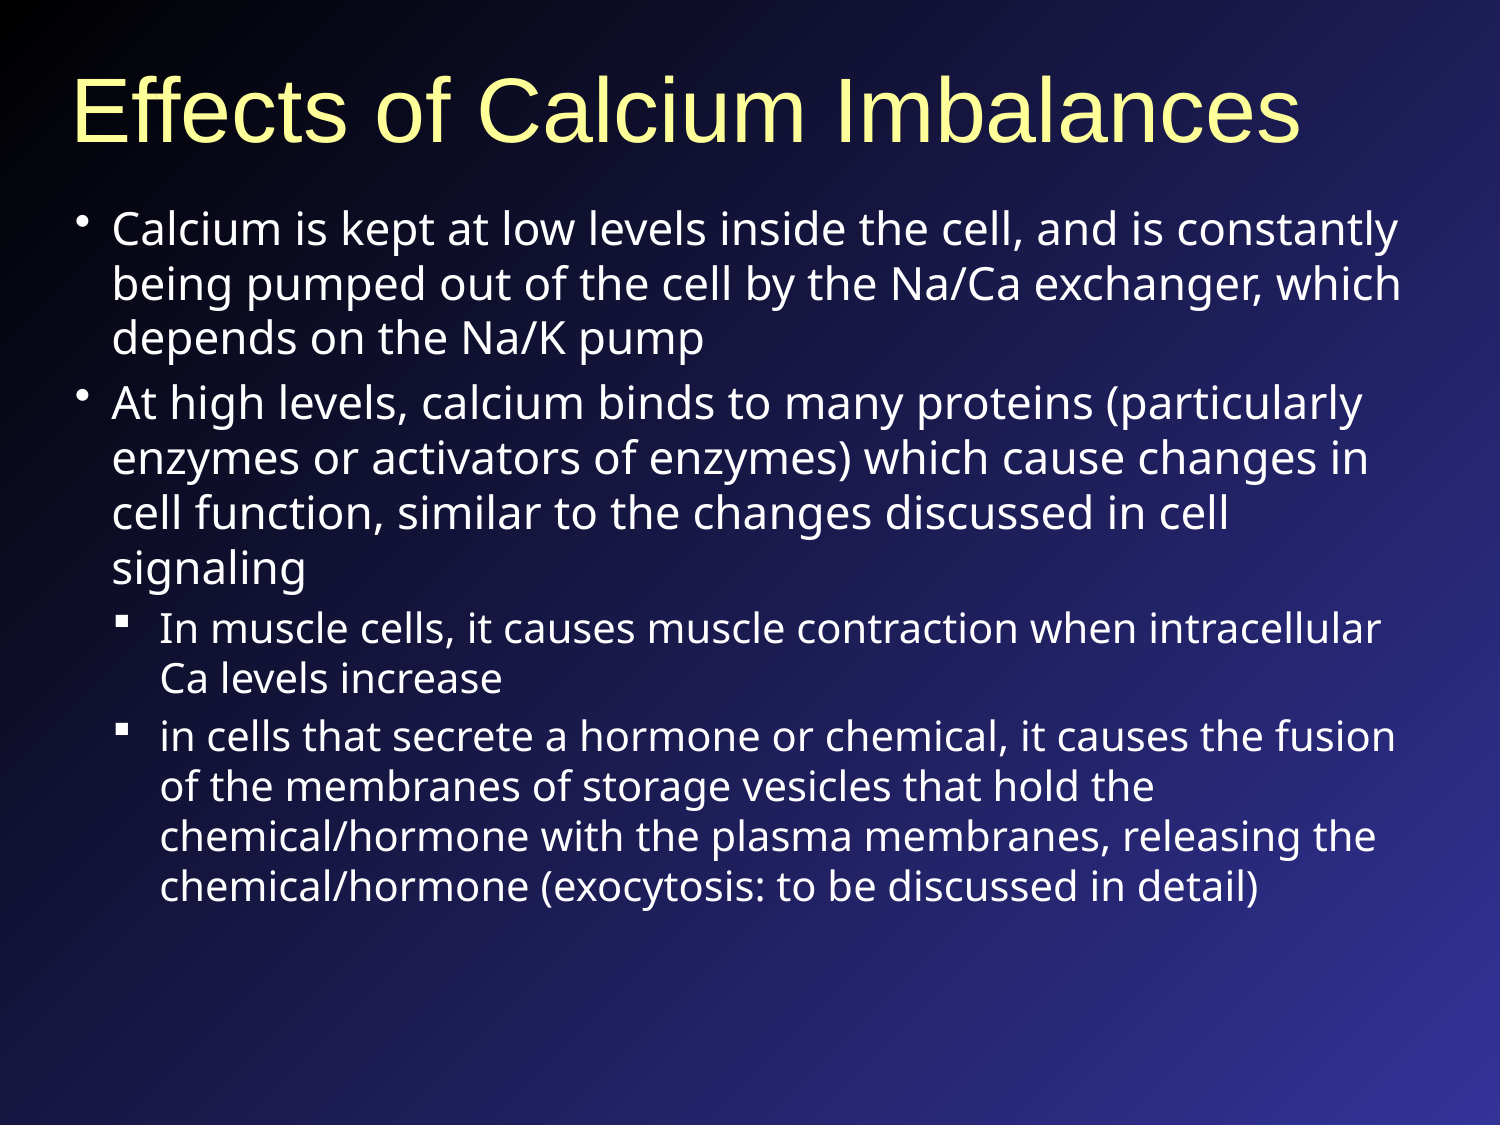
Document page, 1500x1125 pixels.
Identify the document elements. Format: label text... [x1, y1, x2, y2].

list Calcium is kept at low levels inside the cell, and is constantly being pumped out of the cell by the Na/Ca exchanger, which depends on the Na/K pump At high levels, calcium binds to many proteins (particularly enzymes or activators of enzymes) which cause changes in cell function, similar to the changes discussed in cell signaling In muscle cells, it causes muscle contraction when intracellular Ca levels increase in cells that secrete a hormone or chemical, it causes the fusion of the membranes of storage vesicles that hold the chemical/hormone with the plasma membranes, releasing the chemical/hormone (exocytosis: to be discussed in detail) [59, 191, 1437, 1006]
title Effects of Calcium Imbalances [55, 42, 1435, 170]
